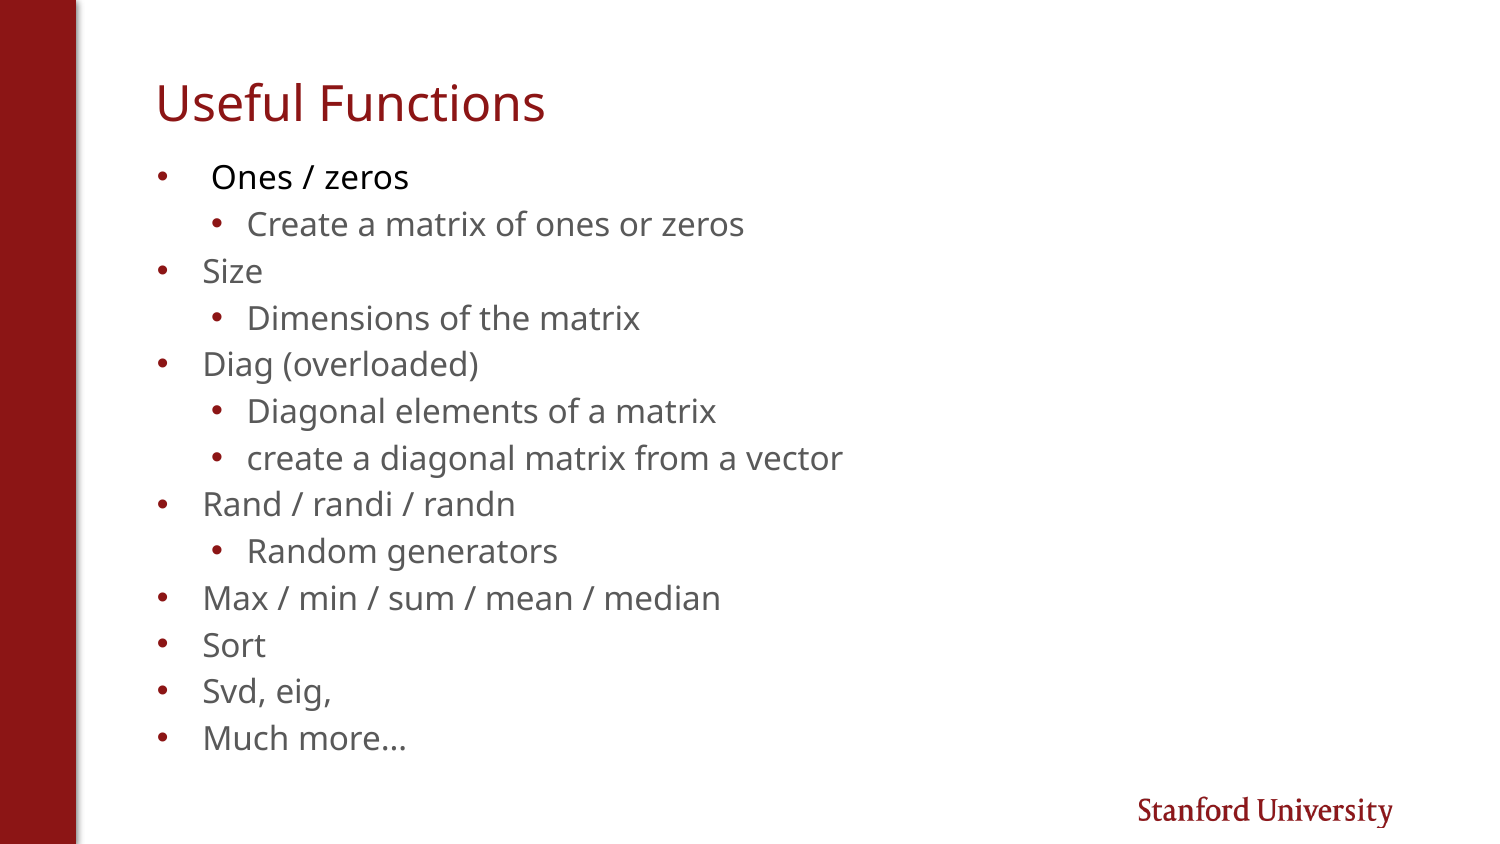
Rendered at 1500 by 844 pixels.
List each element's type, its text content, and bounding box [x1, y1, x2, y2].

list Ones / zeros Create a matrix of ones or zeros Size Dimensions of the matrix Diag (overloaded) Diagonal elements of a matrix create a diagonal matrix from a vector Rand / randi / randn Random generators Max / min / sum / mean / median Sort Svd, eig, Much more… [156, 149, 1421, 766]
title Useful Functions [155, 58, 1420, 140]
